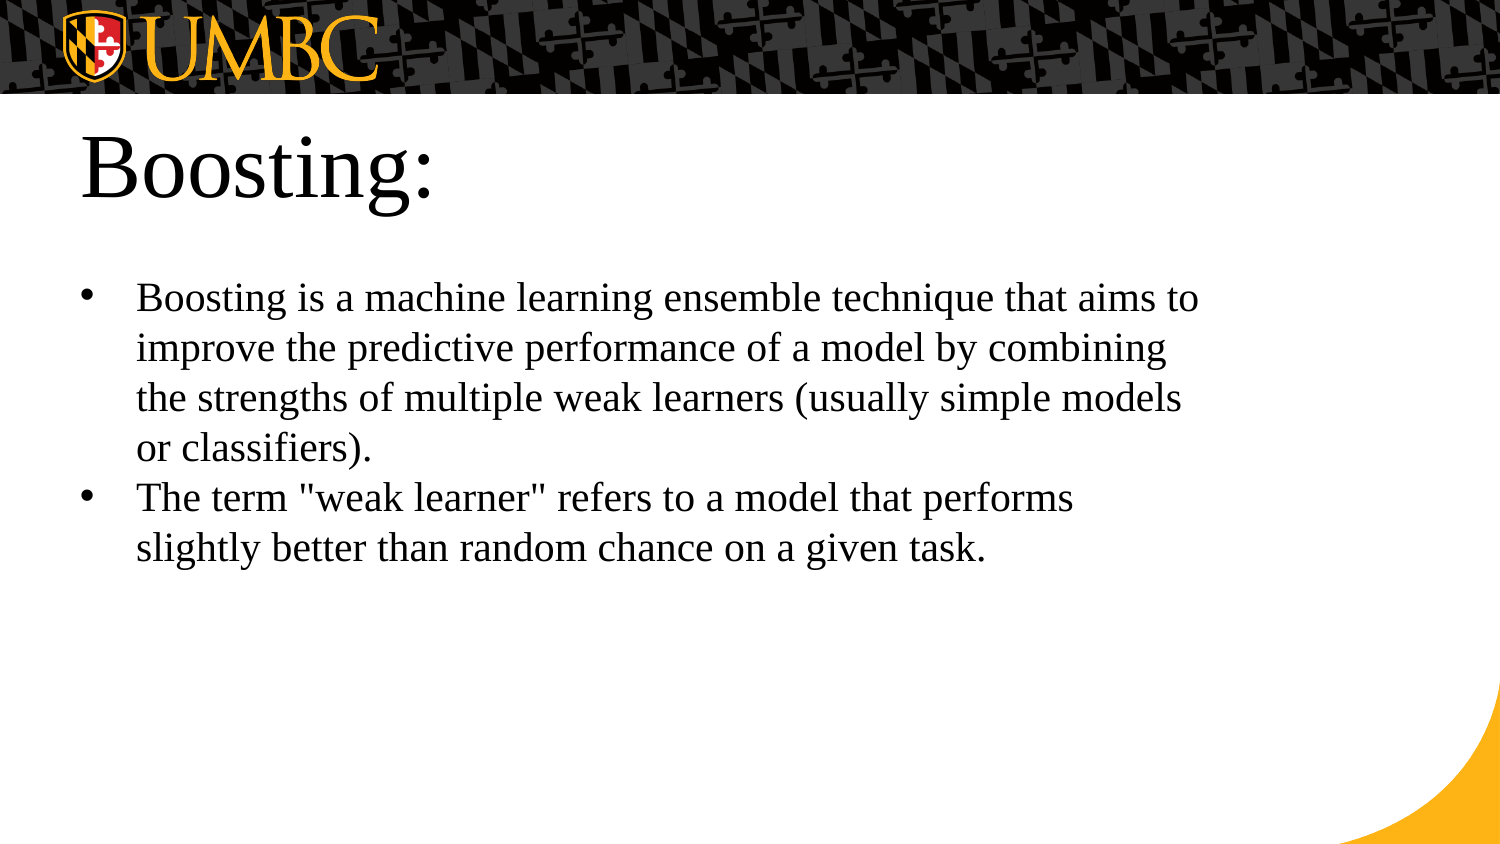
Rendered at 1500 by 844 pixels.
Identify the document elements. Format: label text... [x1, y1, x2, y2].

picture [0, 0, 1500, 94]
picture [1338, 679, 1500, 844]
text_box Boosting is a machine learning ensemble technique that aims to improve the predictive performance of a model by combining the strengths of multiple weak learners (usually simple models or classifiers). The term "weak learner" refers to a model that performs slightly better than random chance on a given task. [64, 262, 1220, 578]
title Boosting: [65, 92, 1110, 229]
